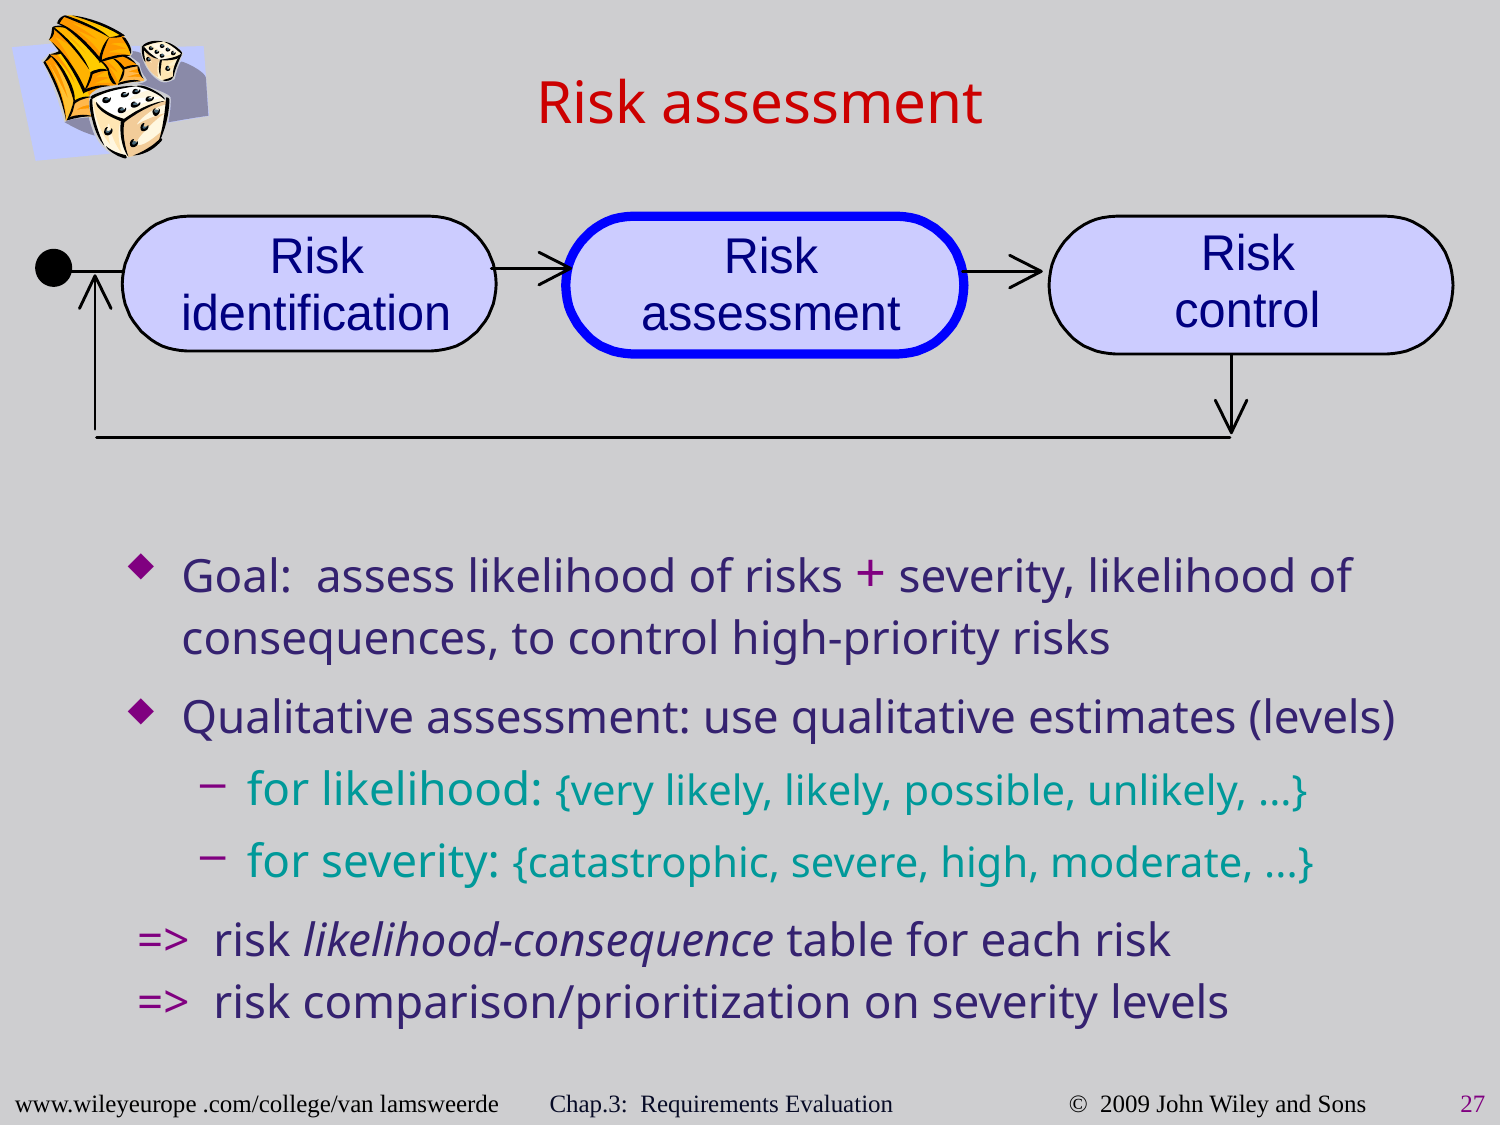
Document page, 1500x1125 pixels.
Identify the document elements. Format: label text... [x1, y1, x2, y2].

title Risk assessment [216, 37, 1470, 163]
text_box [28, 197, 1494, 471]
picture [11, 13, 211, 163]
list Goal: assess likelihood of risks + severity, likelihood of consequences, to control high-priority risks Qualitative assessment: use qualitative estimates (levels) for likelihood: {very likely, likely, possible, unlikely, ...} for severity: {catastrophic, severe, high, moderate, ...} => risk likelihood-consequence table for each risk => risk comparison/prioritization on severity levels [46, 498, 1475, 1062]
